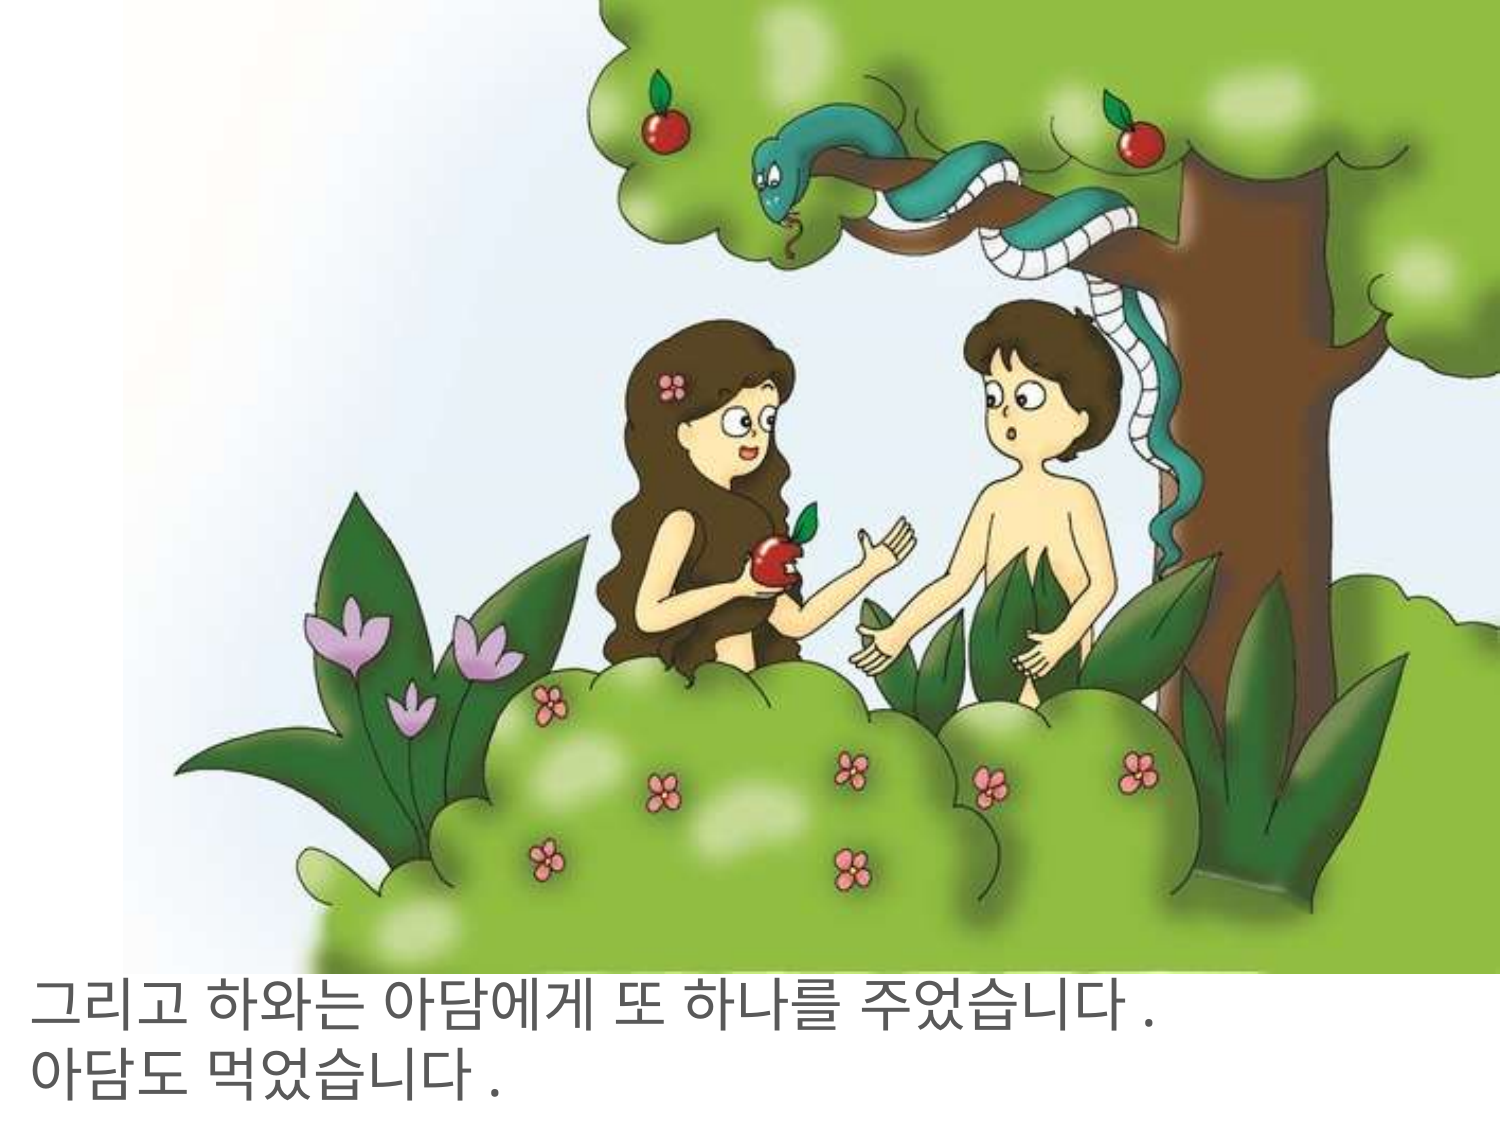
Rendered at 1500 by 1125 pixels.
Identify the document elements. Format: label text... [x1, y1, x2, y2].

picture [122, 0, 1500, 974]
text_box 그리고 하와는 아담에게 또 하나를 주었습니다. 아담도 먹었습니다. [14, 961, 1500, 1116]
